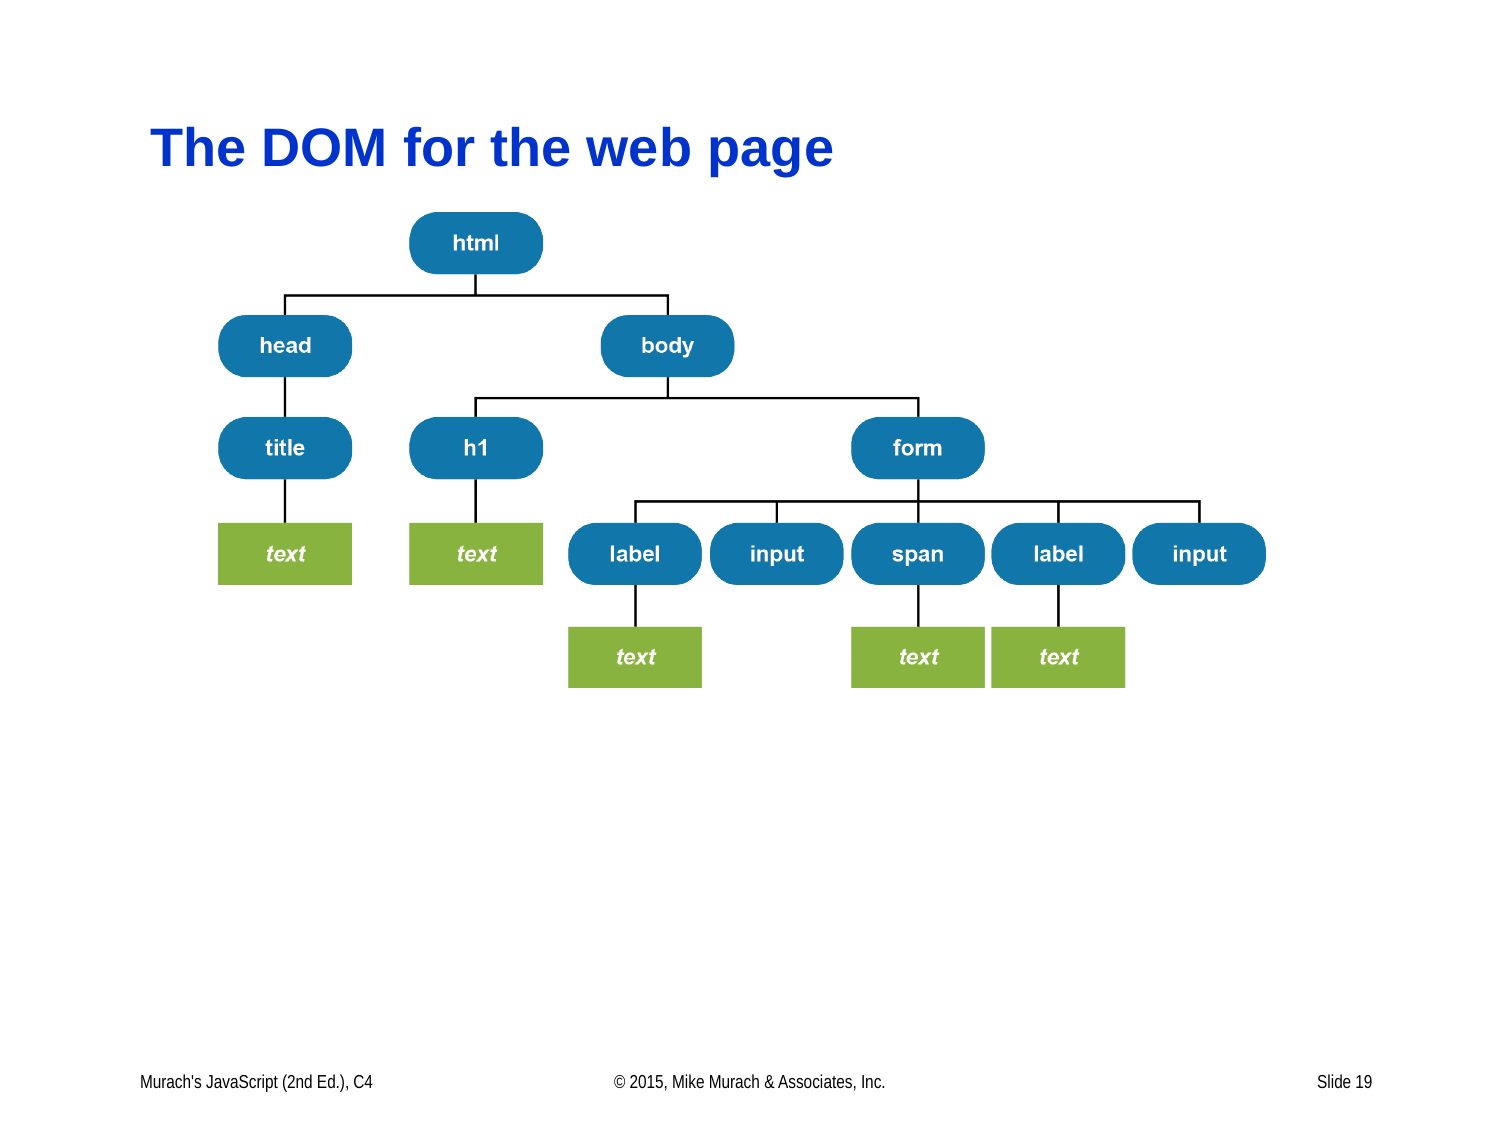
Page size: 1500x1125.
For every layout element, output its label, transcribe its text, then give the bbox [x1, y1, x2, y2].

picture [218, 212, 1266, 688]
slide_number Murach's JavaScript (2nd Ed.), C4 [125, 1025, 450, 1100]
title The DOM for the web page [150, 112, 1350, 179]
footer © 2015, Mike Murach & Associates, Inc. [474, 1025, 1025, 1100]
slide_number Slide 19 [1074, 1025, 1388, 1100]
